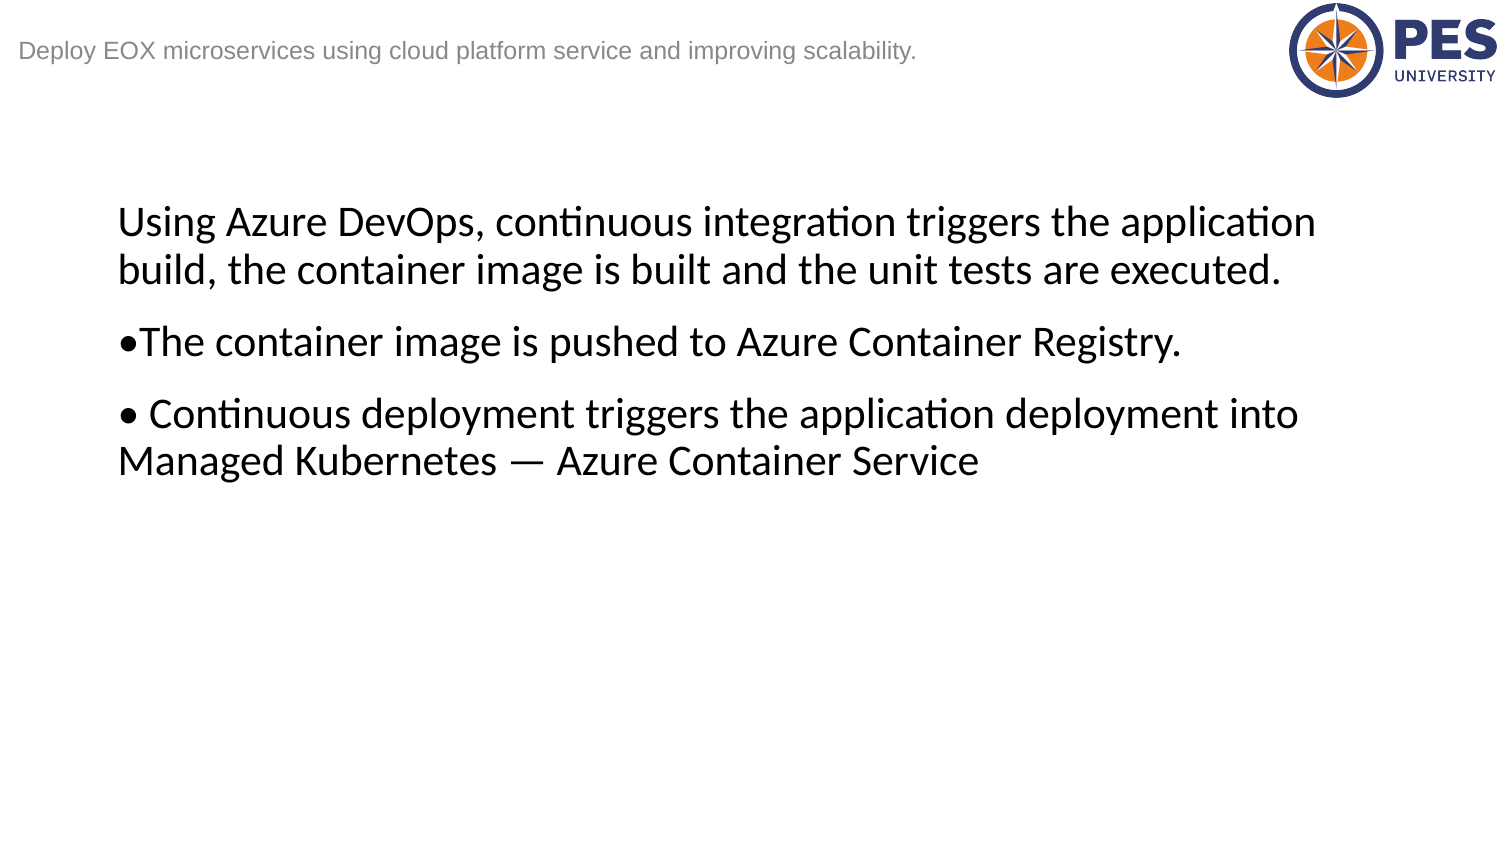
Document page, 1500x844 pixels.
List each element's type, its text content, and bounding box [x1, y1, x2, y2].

text_box Deploy EOX microservices using cloud platform service and improving scalability. [0, 27, 972, 72]
picture [1289, 3, 1497, 98]
list Using Azure DevOps, continuous integration triggers the application build, the container image is built and the unit tests are executed. •The container image is pushed to Azure Container Registry. • Continuous deployment triggers the application deployment into Managed Kubernetes — Azure Container Service [102, 111, 1371, 614]
